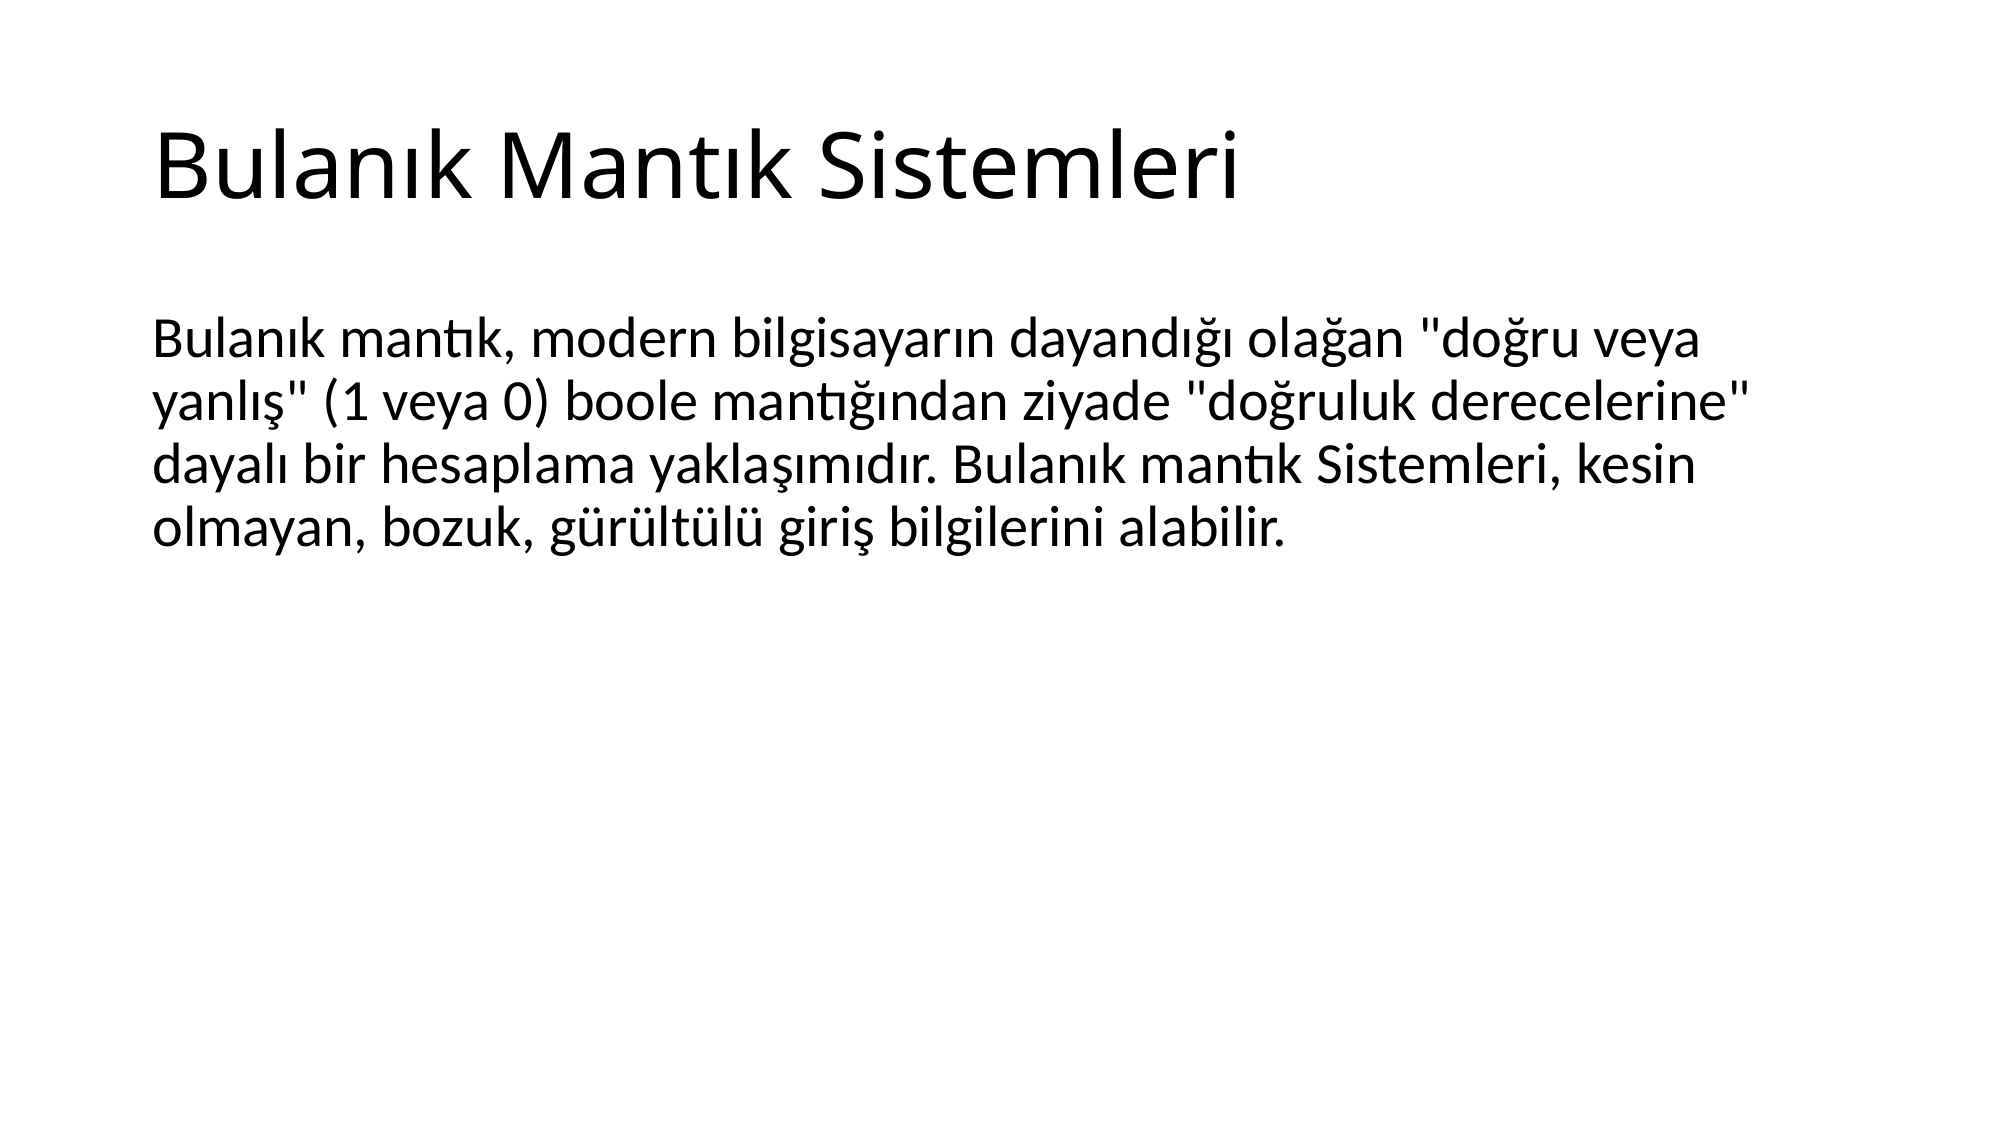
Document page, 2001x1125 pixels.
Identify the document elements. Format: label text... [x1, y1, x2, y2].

title Bulanık Mantık Sistemleri [137, 59, 1863, 278]
list Bulanık mantık, modern bilgisayarın dayandığı olağan "doğru veya yanlış" (1 veya 0) boole mantığından ziyade "doğruluk derecelerine" dayalı bir hesaplama yaklaşımıdır. Bulanık mantık Sistemleri, kesin olmayan, bozuk, gürültülü giriş bilgilerini alabilir. [137, 299, 1863, 1014]
